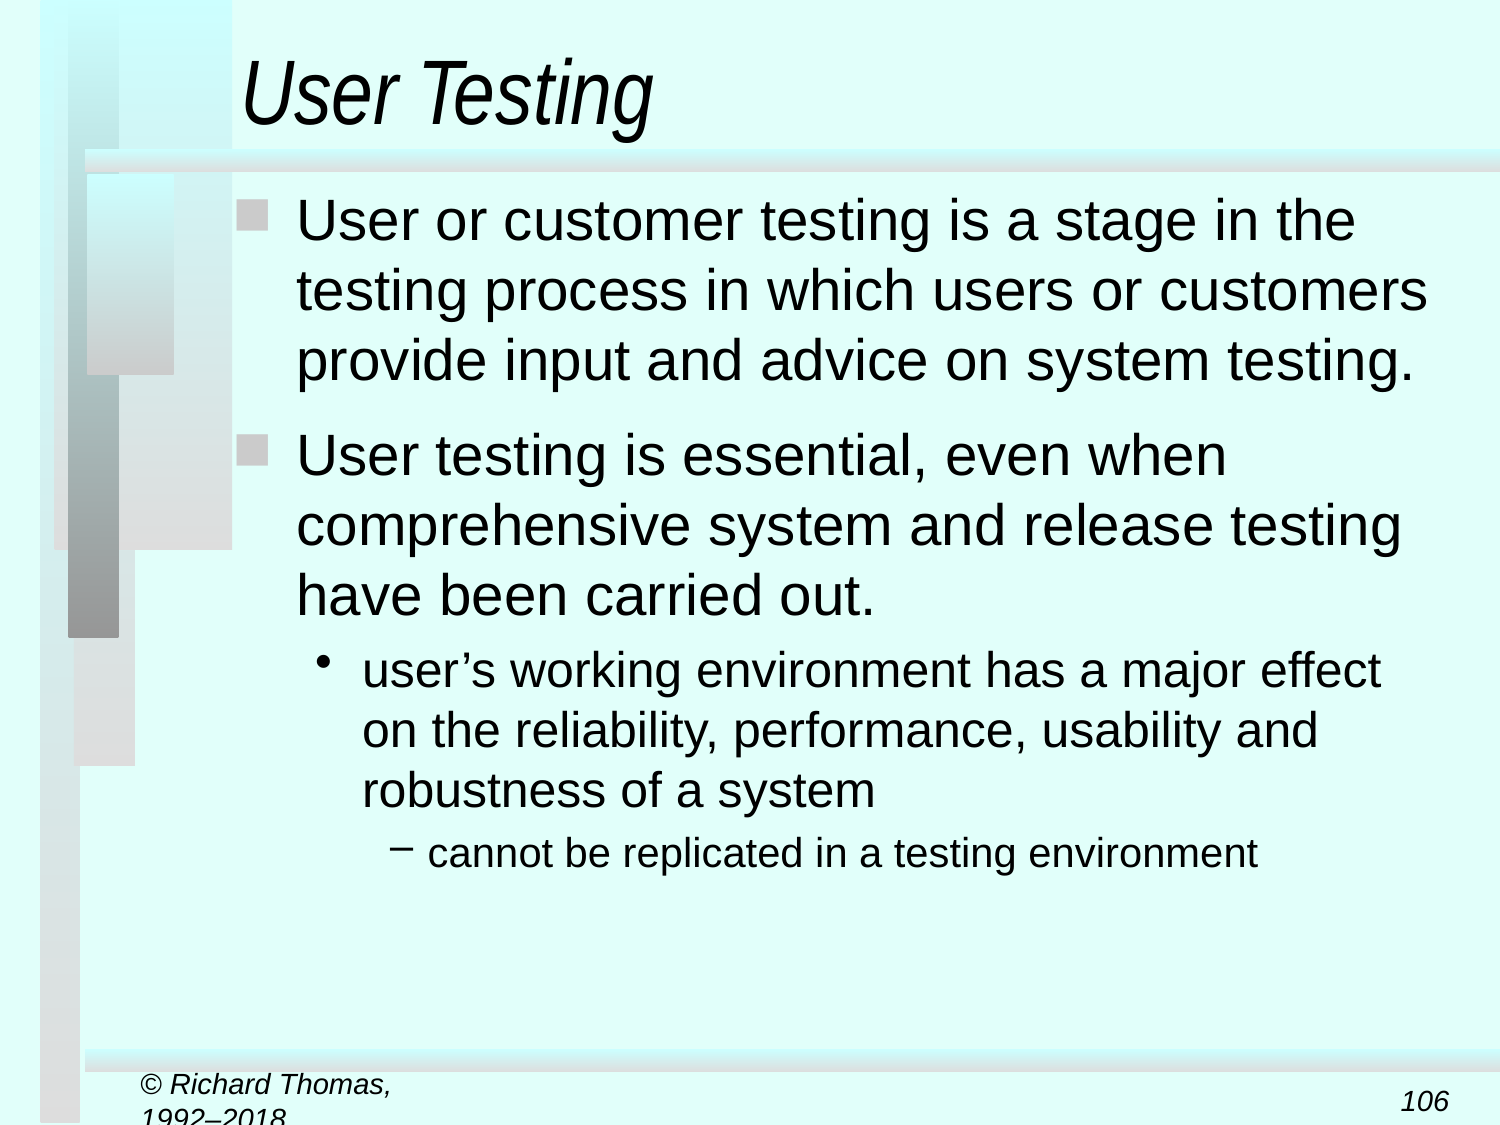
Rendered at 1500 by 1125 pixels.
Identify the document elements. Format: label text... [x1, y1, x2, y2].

title User Testing [225, 0, 1500, 150]
slide_number 106 [1376, 1074, 1465, 1125]
list User or customer testing is a stage in the testing process in which users or customers provide input and advice on system testing. User testing is essential, even when comprehensive system and release testing have been carried out. user’s working environment has a major effect on the reliability, performance, usability and robustness of a system cannot be replicated in a testing environment [225, 174, 1463, 1038]
slide_number © Richard Thomas, 1992–2018 [125, 1074, 438, 1125]
